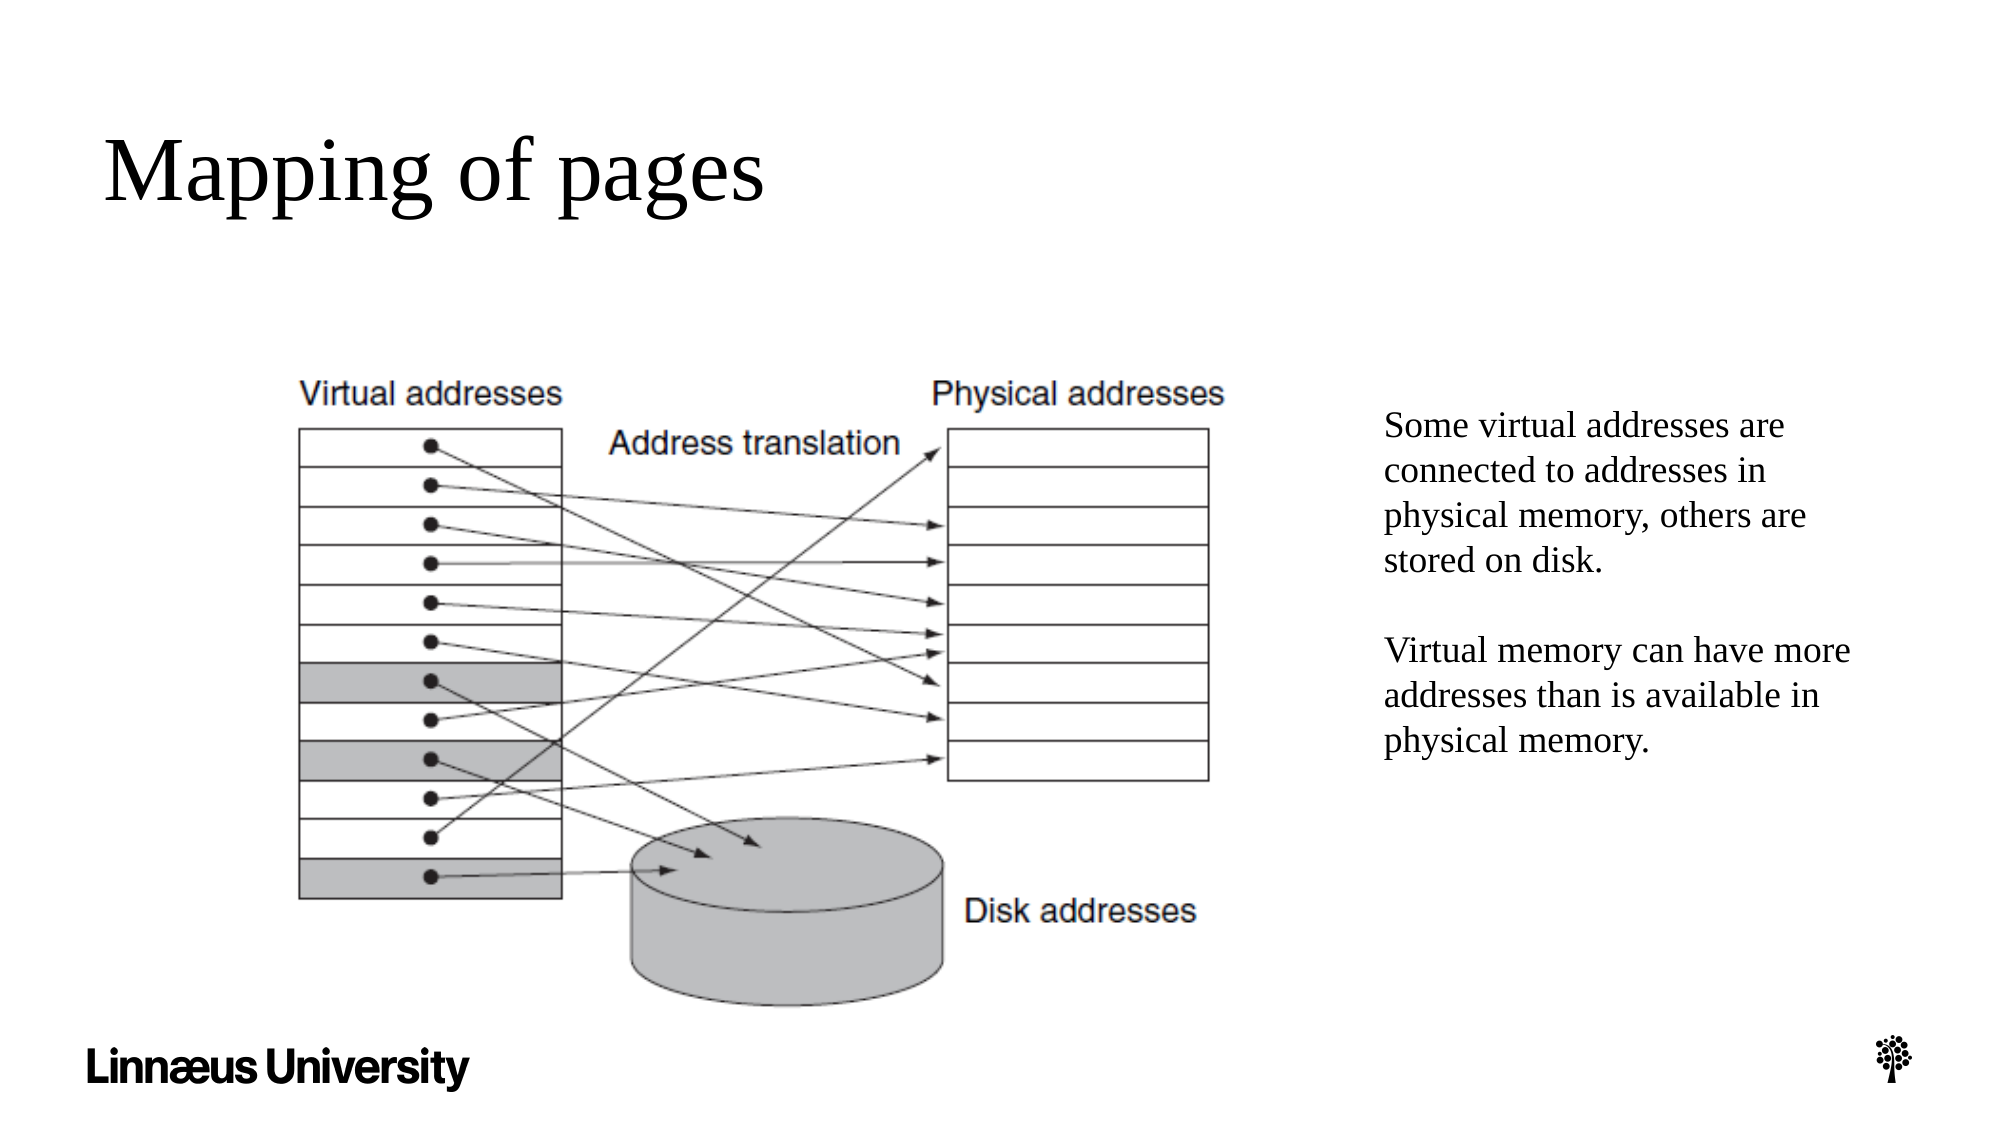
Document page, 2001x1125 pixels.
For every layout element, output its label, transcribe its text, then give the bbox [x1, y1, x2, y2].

picture [85, 1047, 472, 1092]
picture [276, 360, 1250, 1018]
title Mapping of pages [88, 59, 1912, 284]
text_box Some virtual addresses are connected to addresses in physical memory, others are stored on disk. Virtual memory can have more addresses than is available in physical memory. [1369, 392, 1875, 768]
picture [1876, 1035, 1912, 1083]
